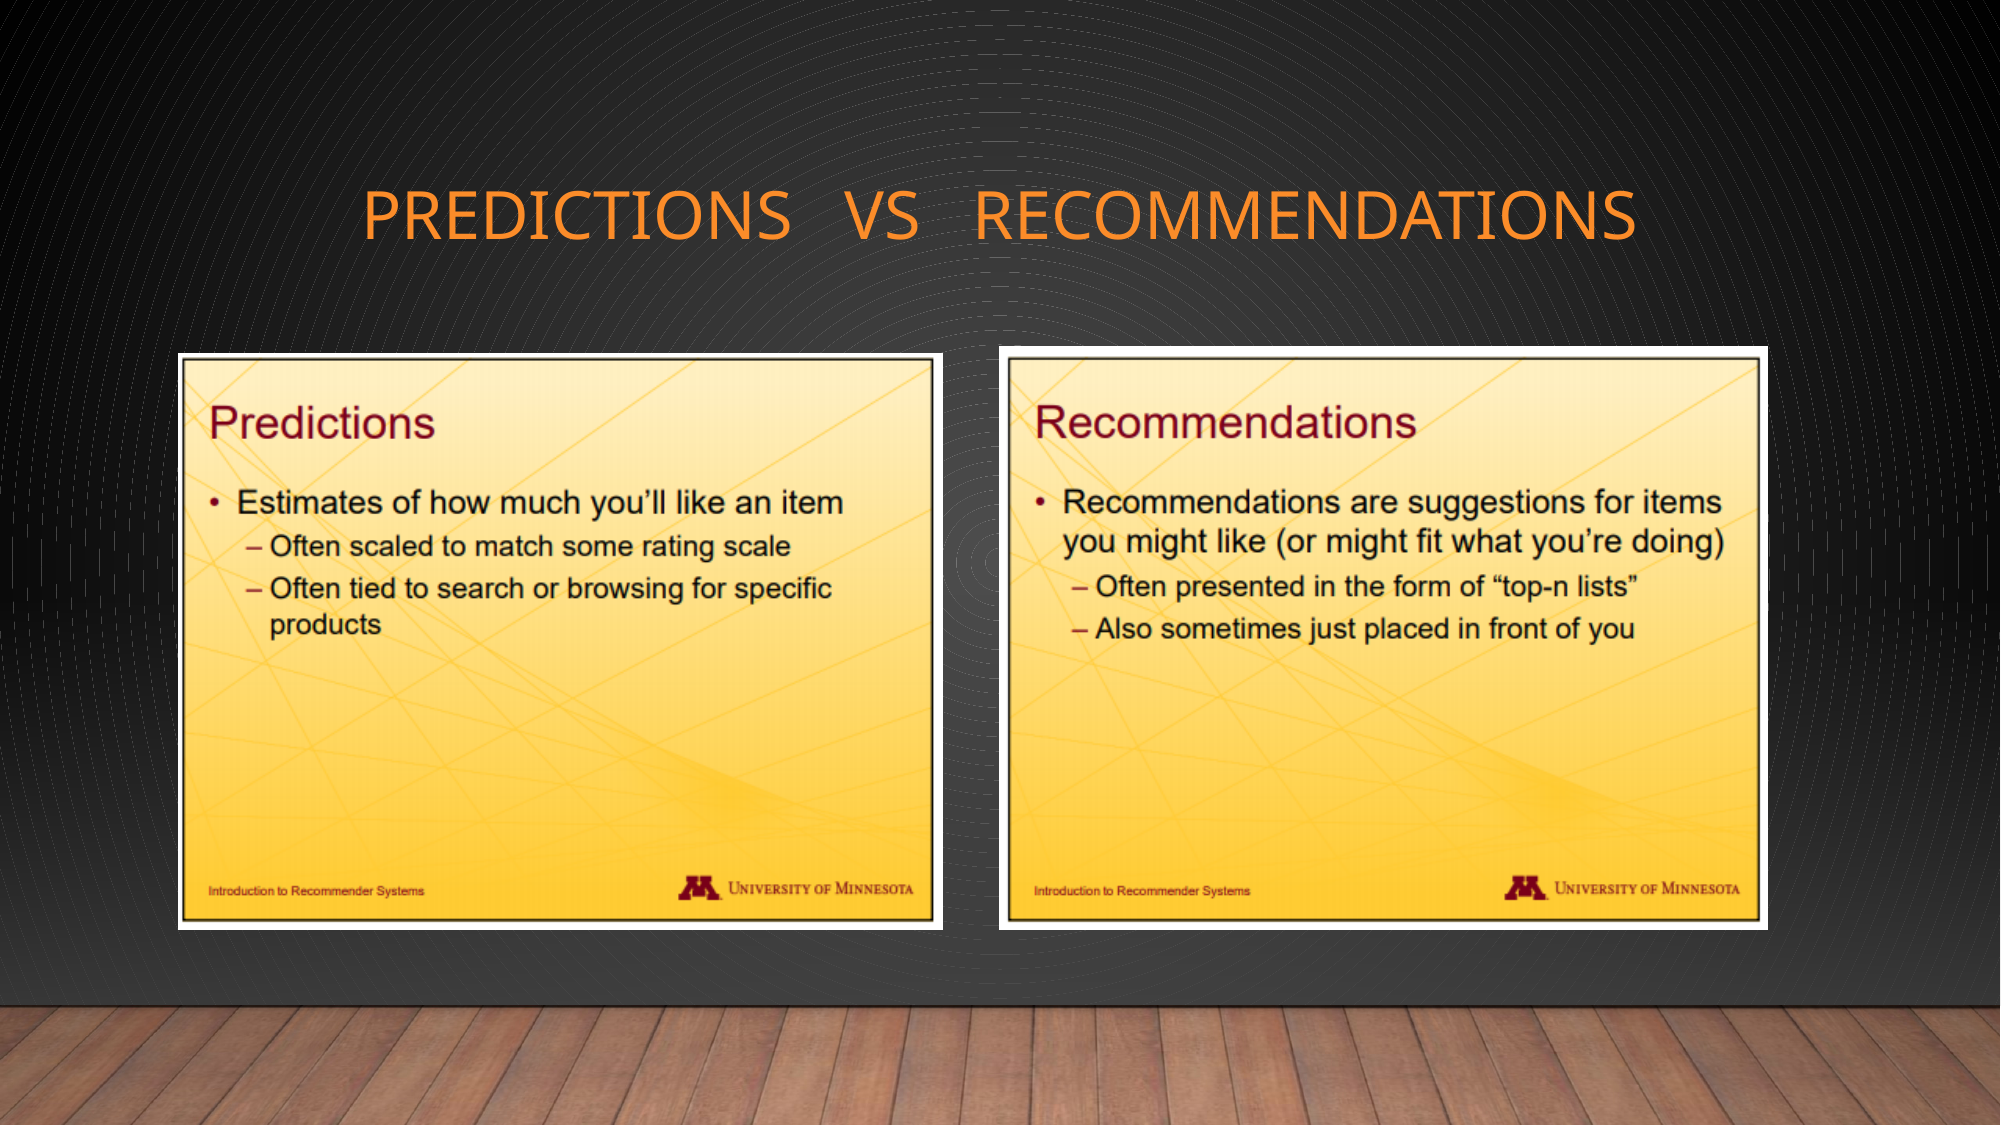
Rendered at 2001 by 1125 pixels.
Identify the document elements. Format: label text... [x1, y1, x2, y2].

title Predictions vs Recommendations [238, 131, 1763, 305]
picture [0, 1005, 2000, 1125]
picture [999, 346, 1768, 930]
picture [178, 352, 943, 930]
